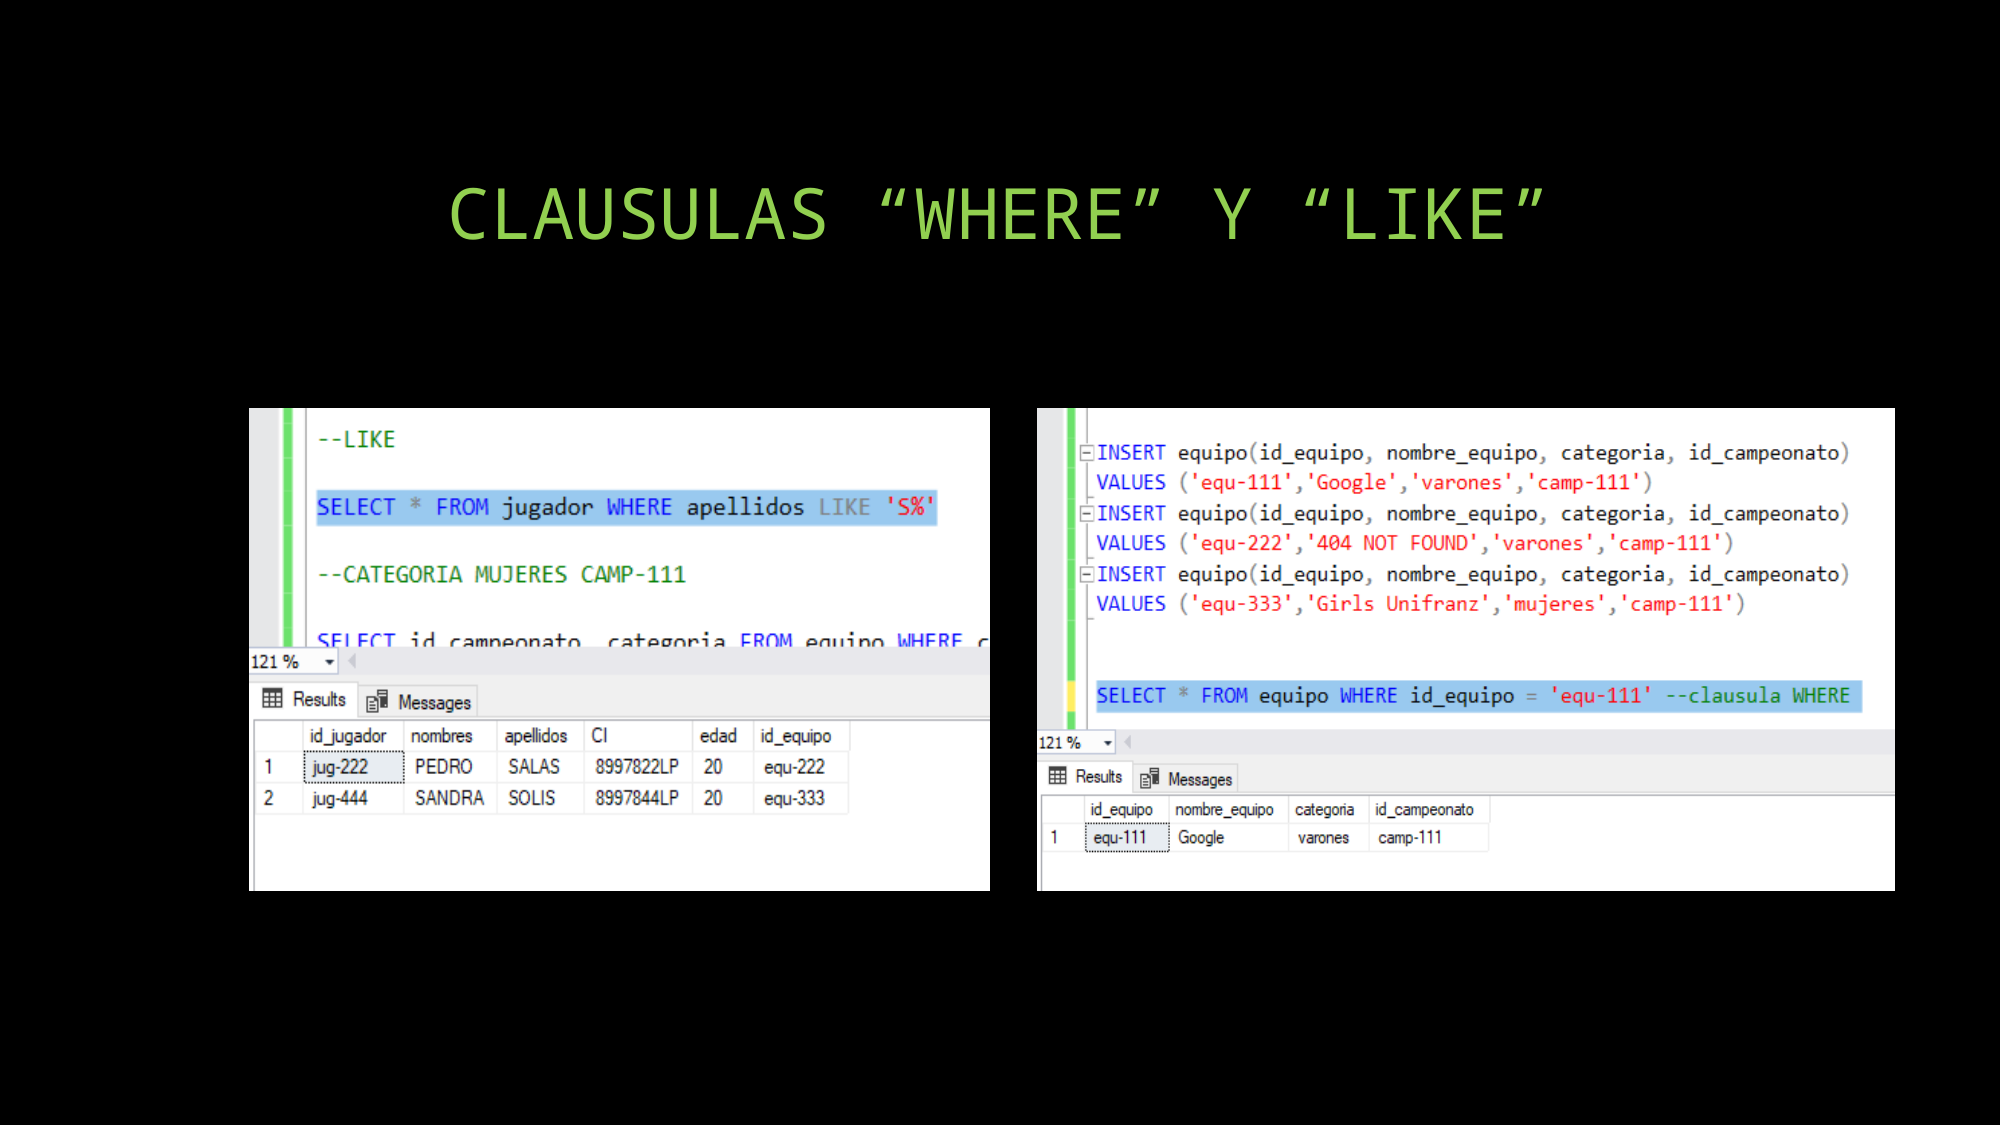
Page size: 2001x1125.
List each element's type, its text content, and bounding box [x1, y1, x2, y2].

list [249, 408, 990, 891]
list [1037, 408, 1895, 891]
title CLAUSULAS “WHERE” Y “LIKE” [249, 75, 1750, 263]
